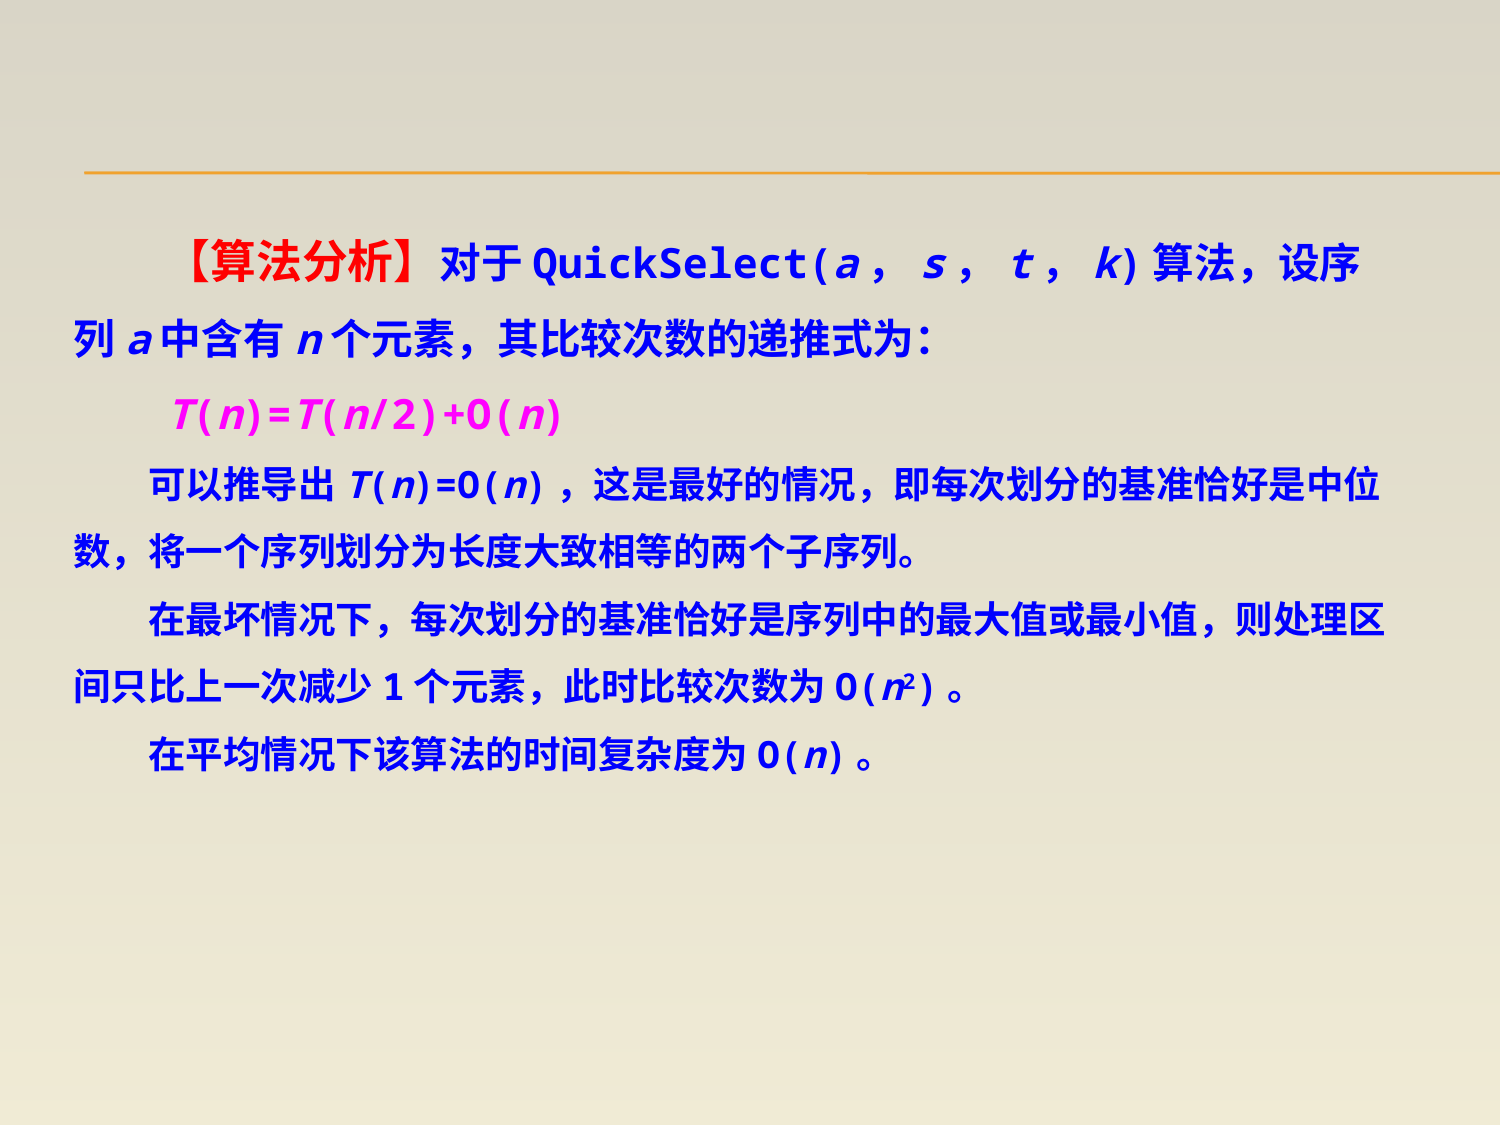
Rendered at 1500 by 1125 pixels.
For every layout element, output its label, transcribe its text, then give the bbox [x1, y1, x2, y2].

text_box 【算法分析】对于QuickSelect(a，s，t，k)算法，设序列a中含有n个元素，其比较次数的递推式为： T(n)=T(n/2)+O(n) 可以推导出T(n)=O(n)，这是最好的情况，即每次划分的基准恰好是中位数，将一个序列划分为长度大致相等的两个子序列。 在最坏情况下，每次划分的基准恰好是序列中的最大值或最小值，则处理区间只比上一次减少1个元素，此时比较次数为O(n2)。 在平均情况下该算法的时间复杂度为O(n)。 [58, 198, 1417, 783]
